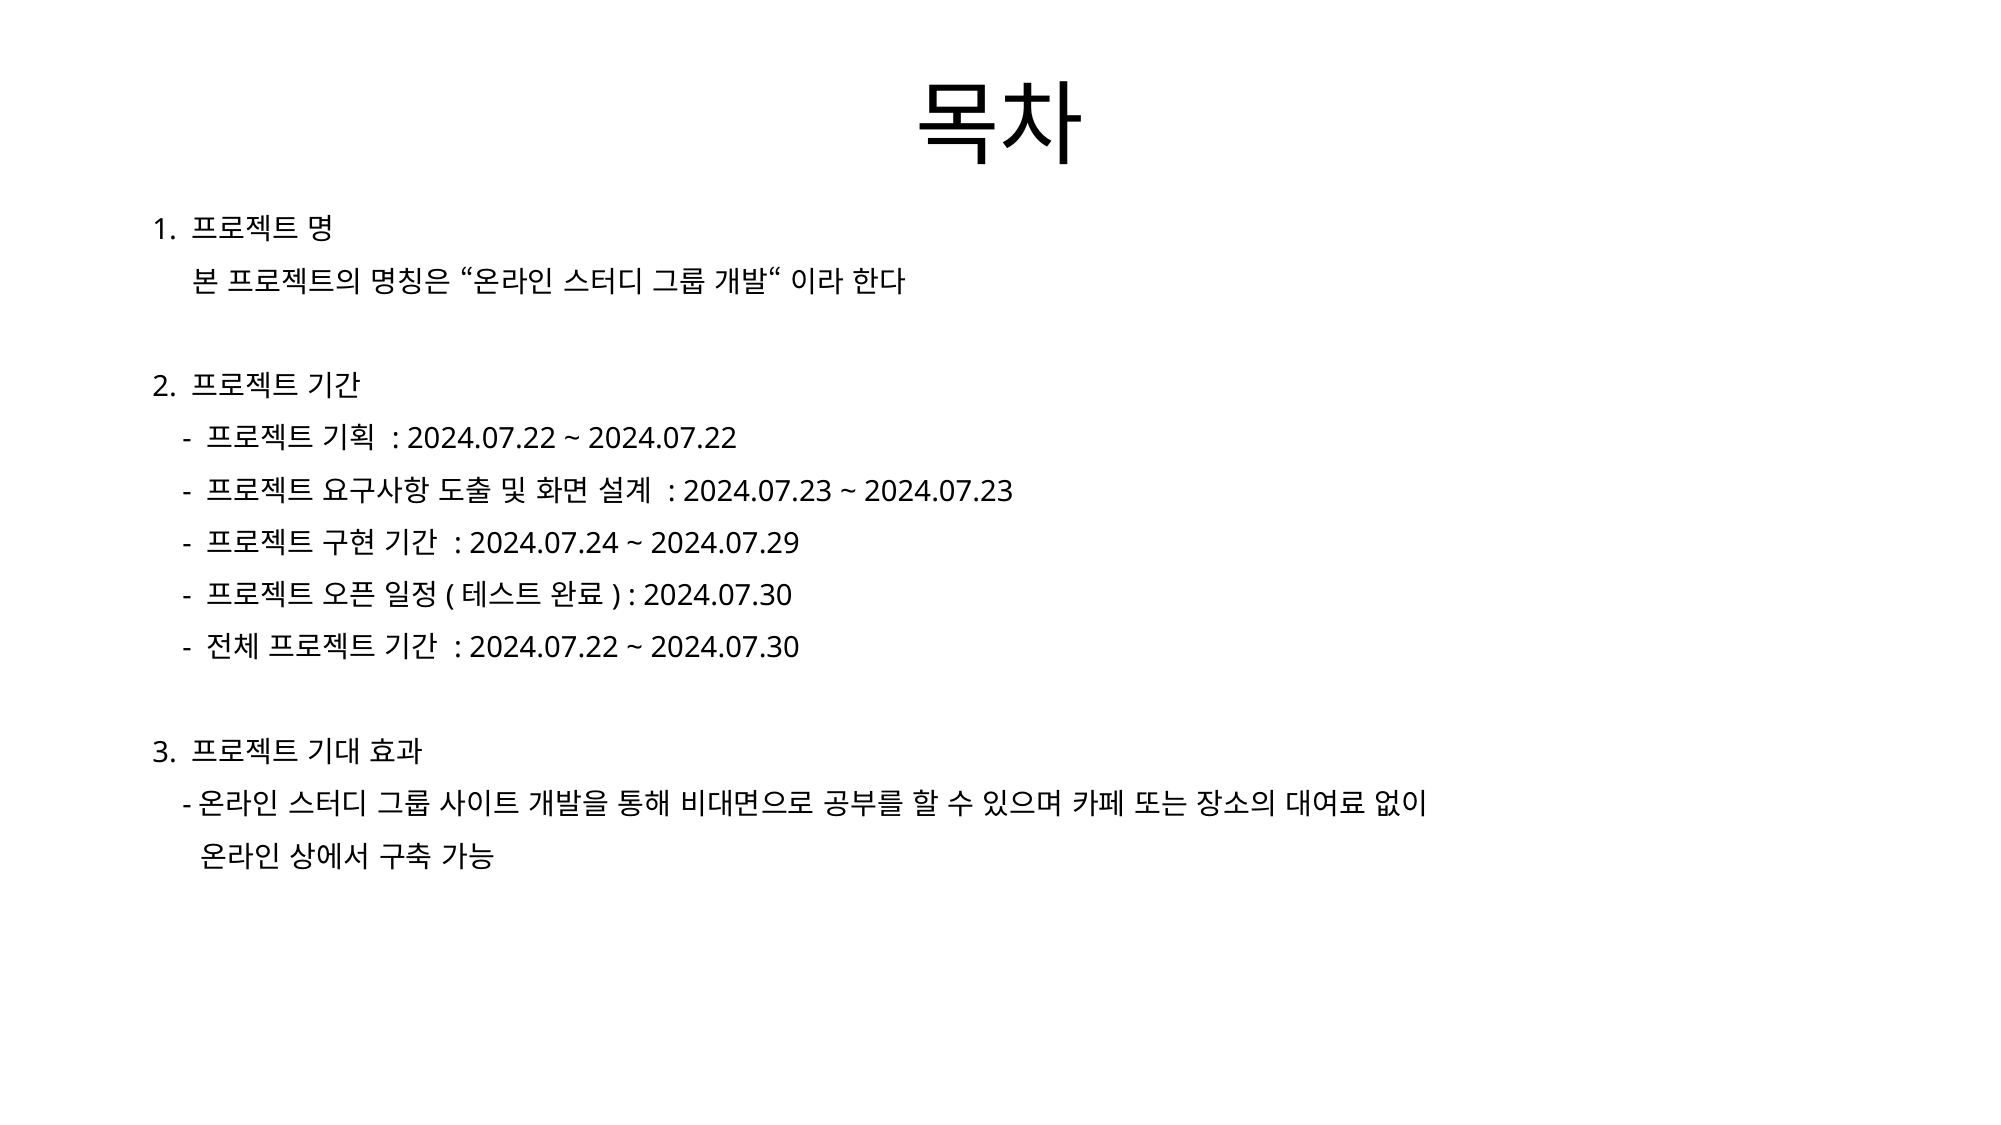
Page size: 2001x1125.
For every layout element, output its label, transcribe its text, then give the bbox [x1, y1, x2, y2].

title 목차 [137, 59, 1863, 195]
list 1. 프로젝트 명 본 프로젝트의 명칭은 “온라인 스터디 그룹 개발“ 이라 한다 2. 프로젝트 기간 - 프로젝트 기획 : 2024.07.22 ~ 2024.07.22 - 프로젝트 요구사항 도출 및 화면 설계 : 2024.07.23 ~ 2024.07.23 - 프로젝트 구현 기간 : 2024.07.24 ~ 2024.07.29 - 프로젝트 오픈 일정(테스트 완료) : 2024.07.30 - 전체 프로젝트 기간 : 2024.07.22 ~ 2024.07.30 3. 프로젝트 기대 효과 -온라인 스터디 그룹 사이트 개발을 통해 비대면으로 공부를 할 수 있으며 카페 또는 장소의 대여료 없이 온라인 상에서 구축 가능 [137, 207, 1863, 1014]
